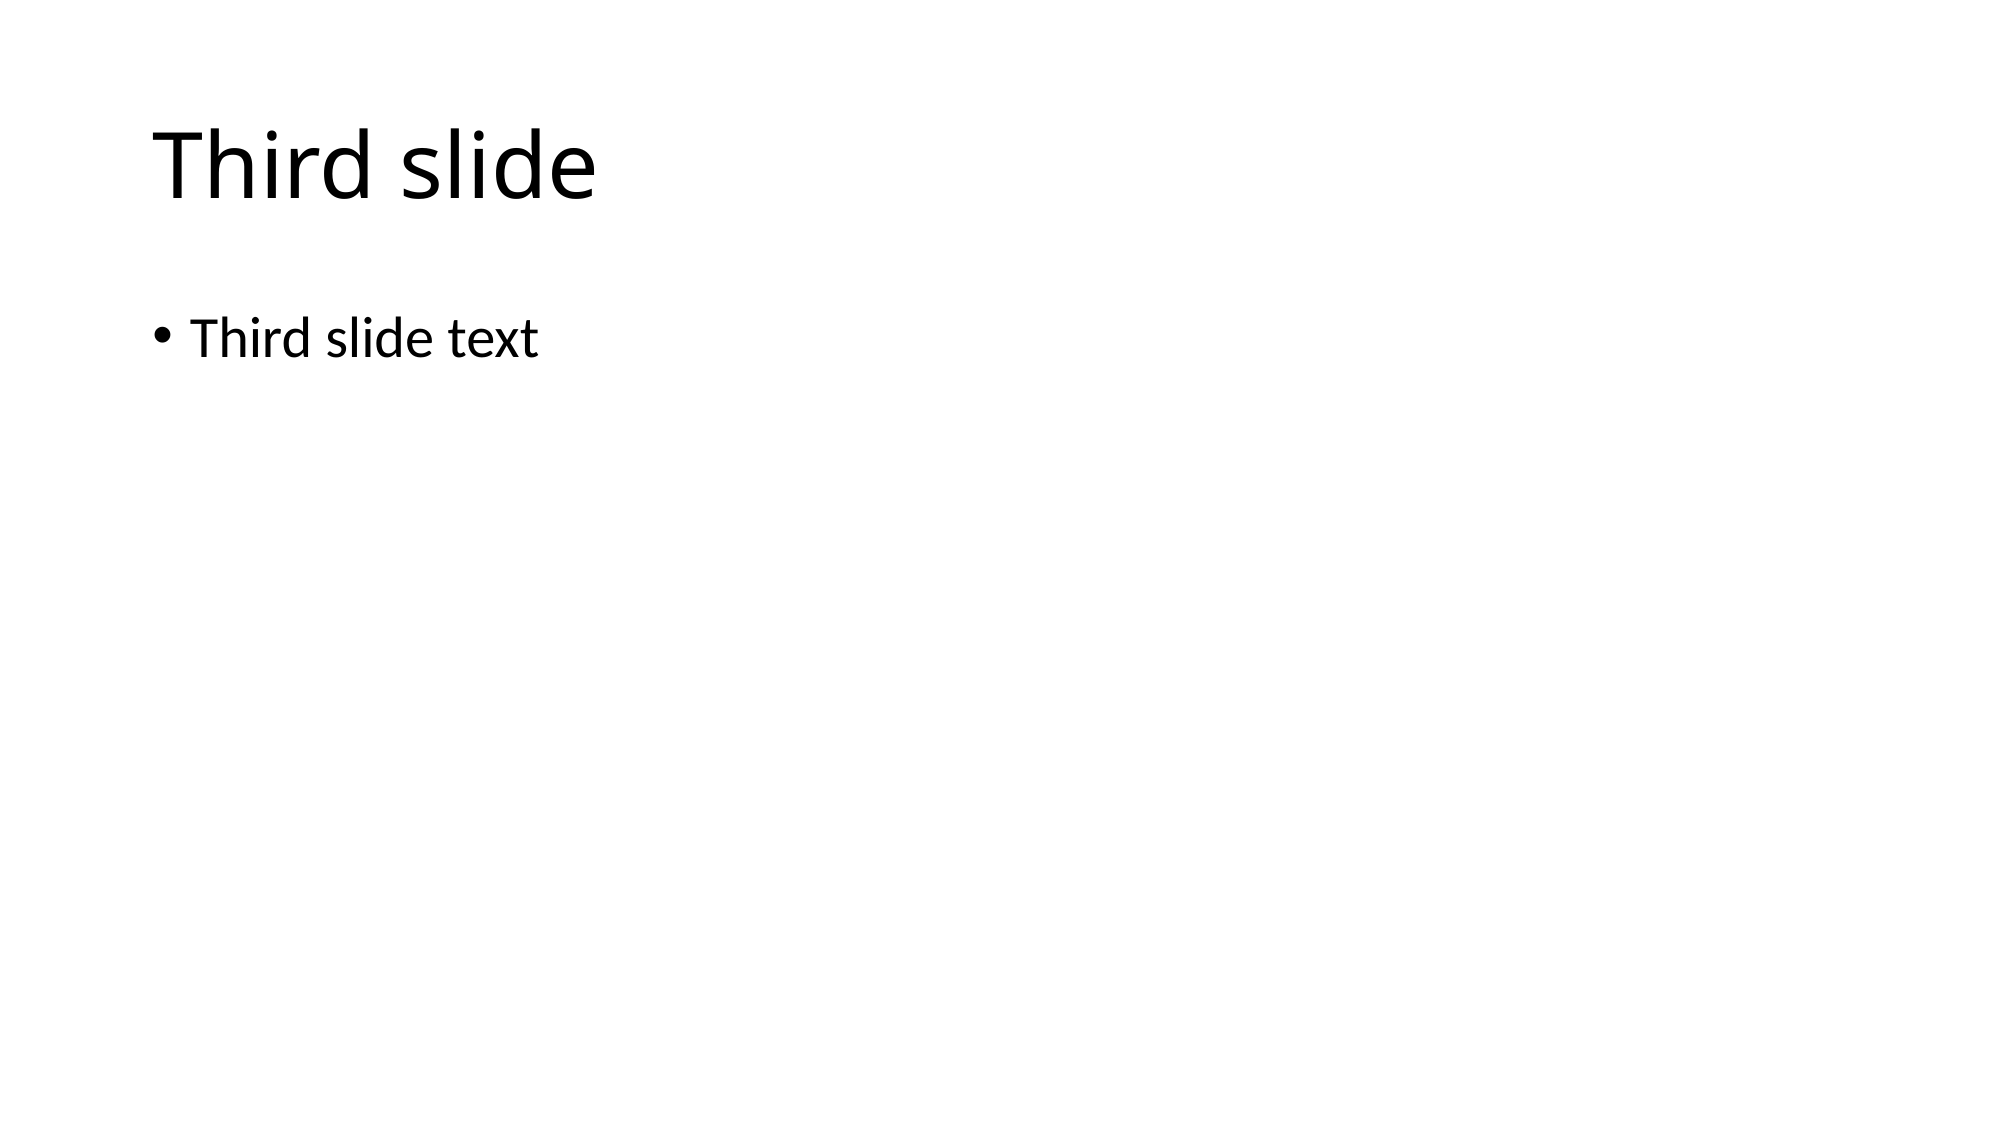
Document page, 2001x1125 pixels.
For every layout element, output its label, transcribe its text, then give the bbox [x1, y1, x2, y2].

list Third slide text [137, 299, 1863, 1014]
title Third slide [137, 59, 1863, 278]
